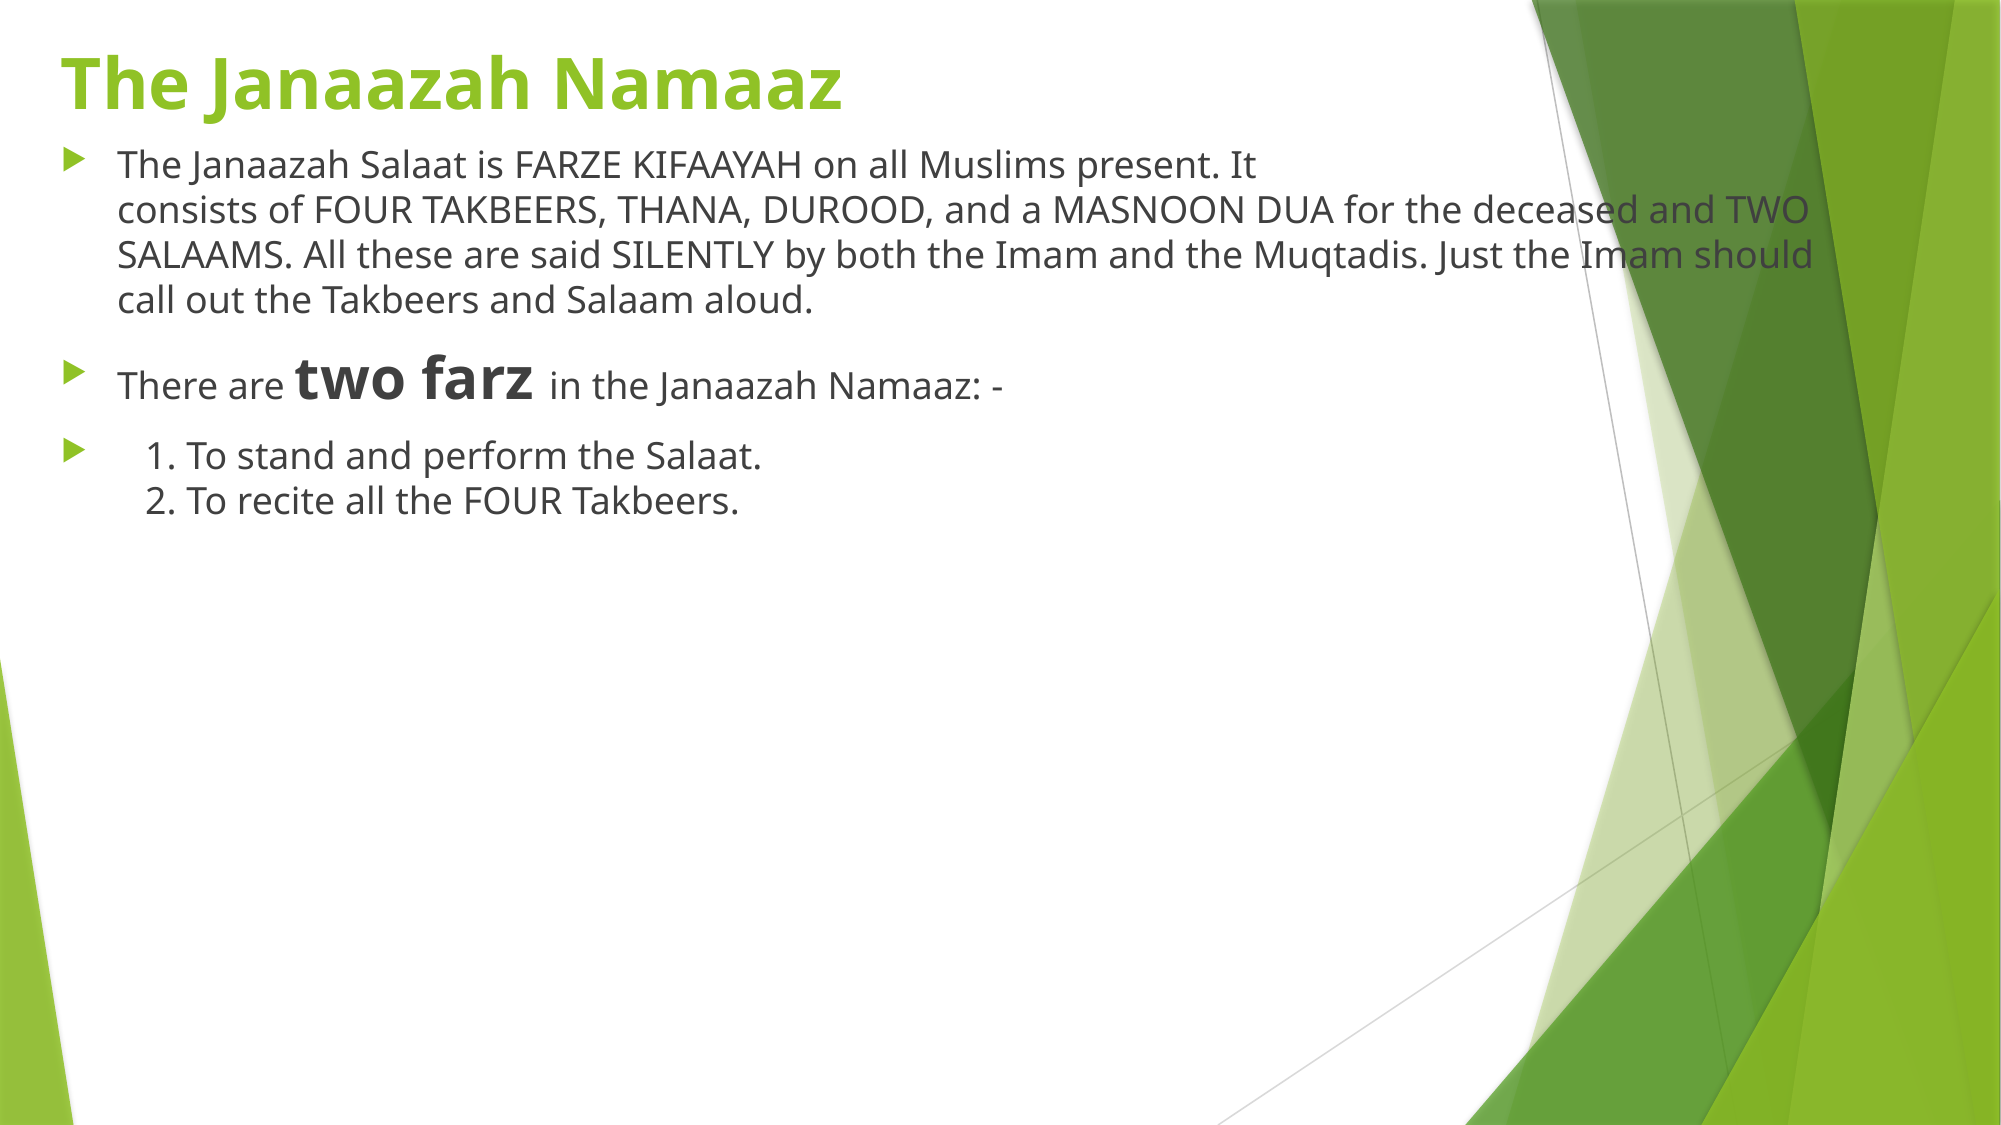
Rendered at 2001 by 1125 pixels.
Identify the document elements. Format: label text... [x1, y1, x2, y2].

list The Janaazah Salaat is FARZE KIFAAYAH on all Muslims present. It consists of FOUR TAKBEERS, THANA, DUROOD, and a MASNOON DUA for the deceased and TWO SALAAMS. All these are said SILENTLY by both the Imam and the Muqtadis. Just the Imam should call out the Takbeers and Salaam aloud. There are two farz in the Janaazah Namaaz: - 1. To stand and perform the Salaat. 2. To recite all the FOUR Takbeers. [45, 133, 1877, 1094]
title The Janaazah Namaaz [45, 30, 877, 133]
